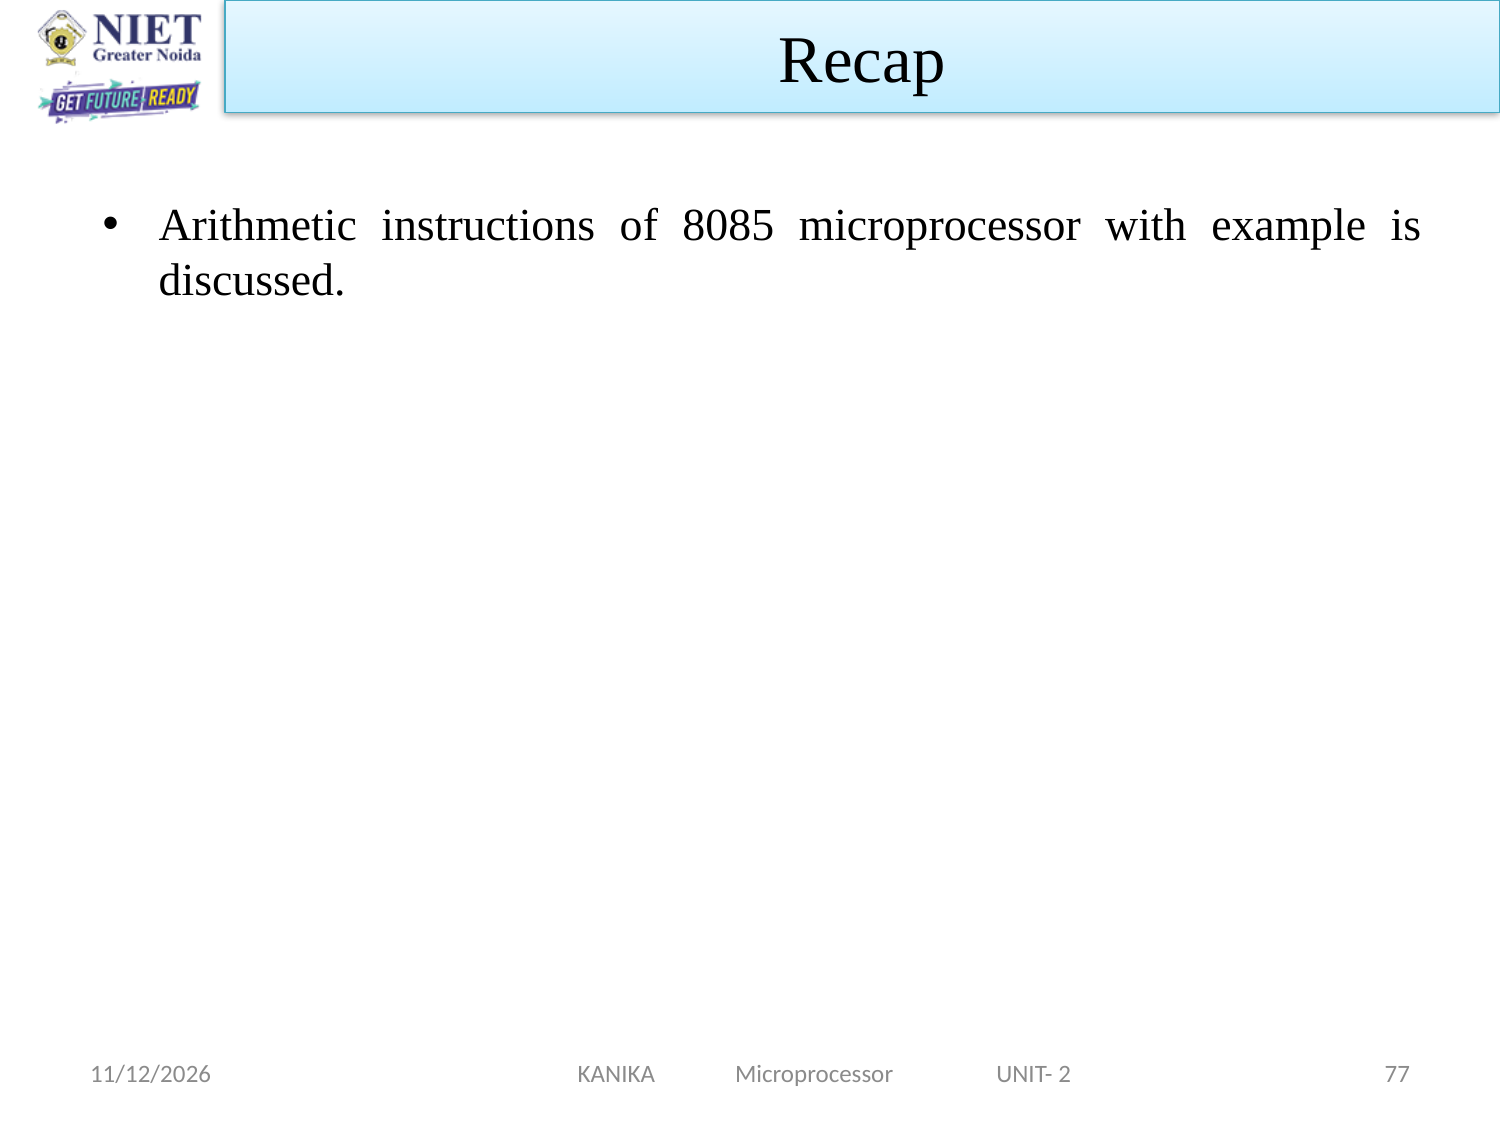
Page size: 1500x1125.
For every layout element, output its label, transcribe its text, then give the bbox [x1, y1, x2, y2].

text_box Recap [238, 0, 1500, 113]
picture [0, 0, 238, 135]
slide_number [75, 1042, 425, 1103]
footer KANIKA Microprocessor UNIT- 2 [425, 1042, 1074, 1103]
slide_number 77 [1074, 1042, 1425, 1103]
list Arithmetic instructions of 8085 microprocessor with example is discussed. [87, 187, 1438, 930]
